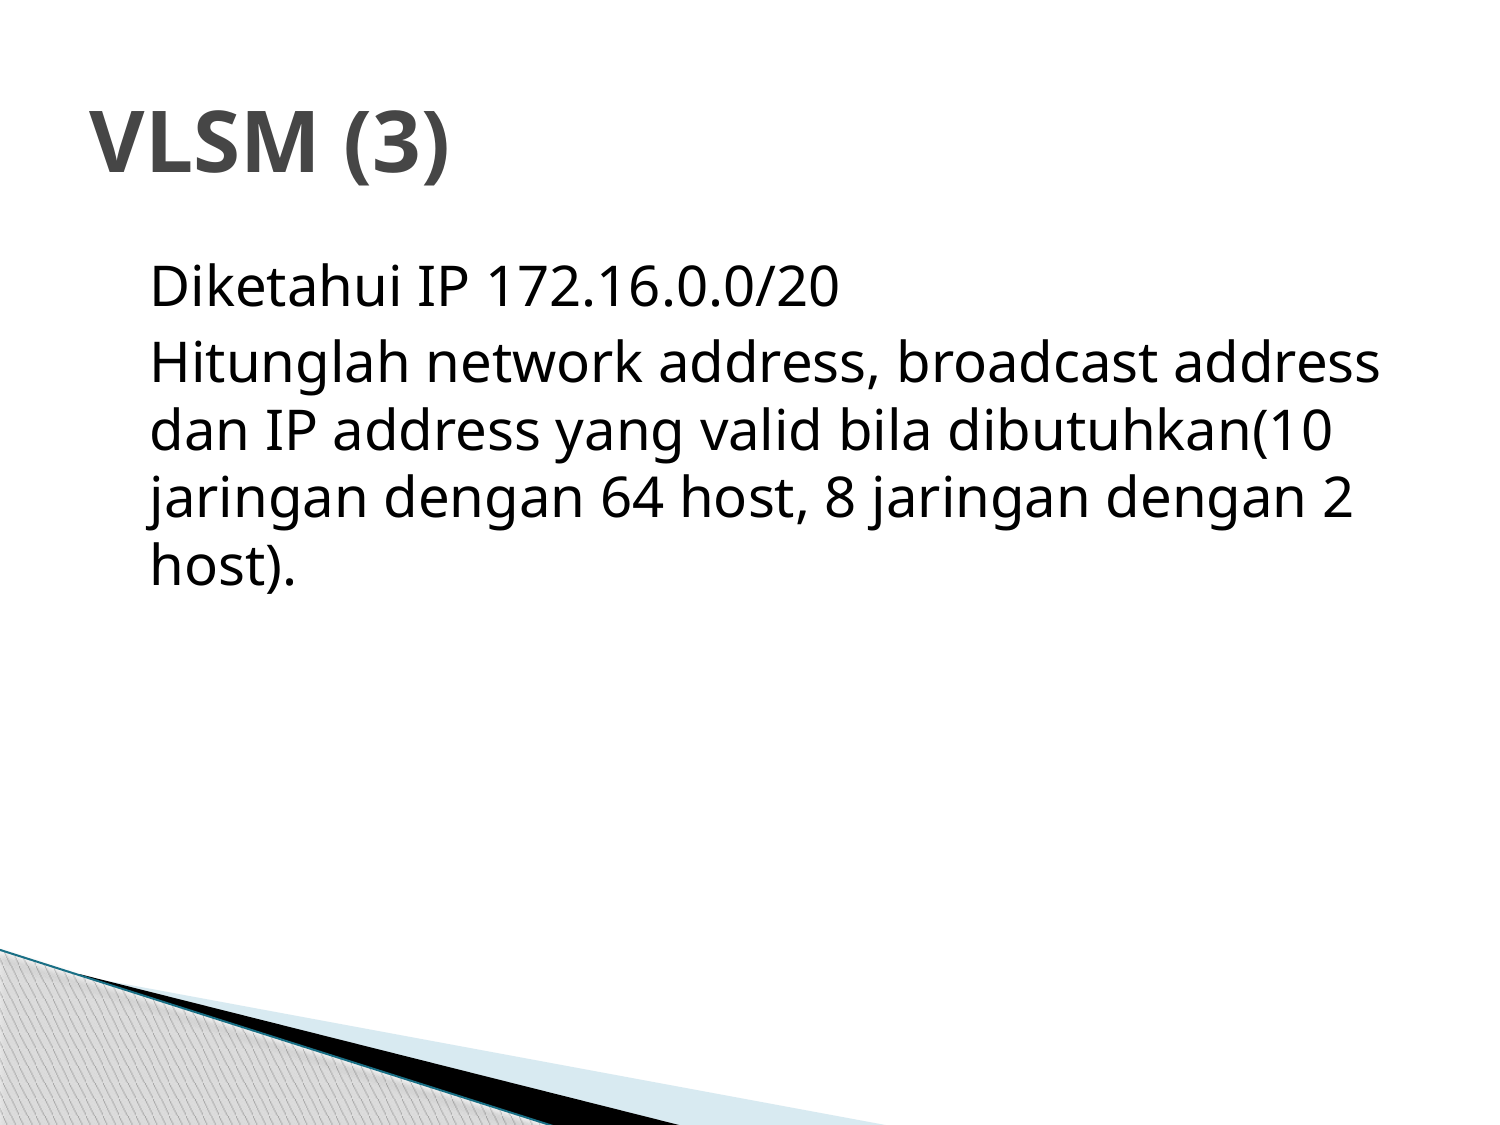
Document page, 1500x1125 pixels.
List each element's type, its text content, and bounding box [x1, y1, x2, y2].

list Diketahui IP 172.16.0.0/20 Hitunglah network address, broadcast address dan IP address yang valid bila dibutuhkan(10 jaringan dengan 64 host, 8 jaringan dengan 2 host). [74, 242, 1426, 986]
title VLSM (3) [75, 45, 1425, 233]
